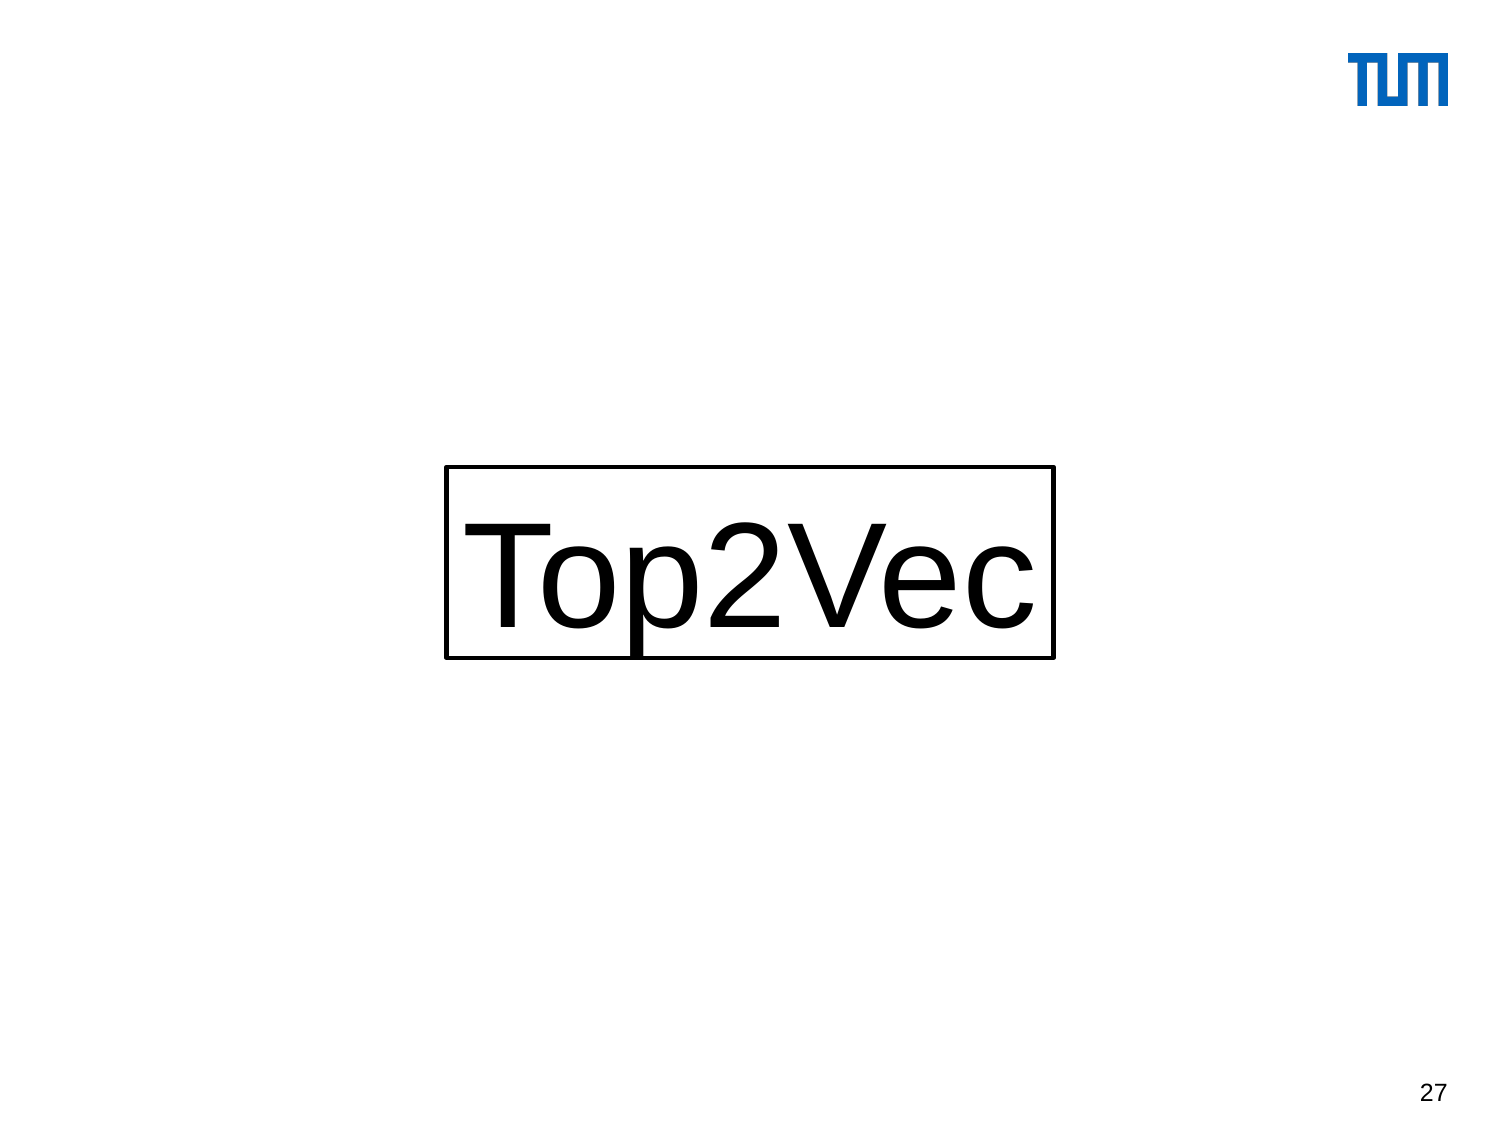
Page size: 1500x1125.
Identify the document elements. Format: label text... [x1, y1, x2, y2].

text_box ‹#› [1111, 1061, 1448, 1122]
picture [1348, 53, 1448, 106]
text_box Top2Vec [446, 467, 1054, 658]
